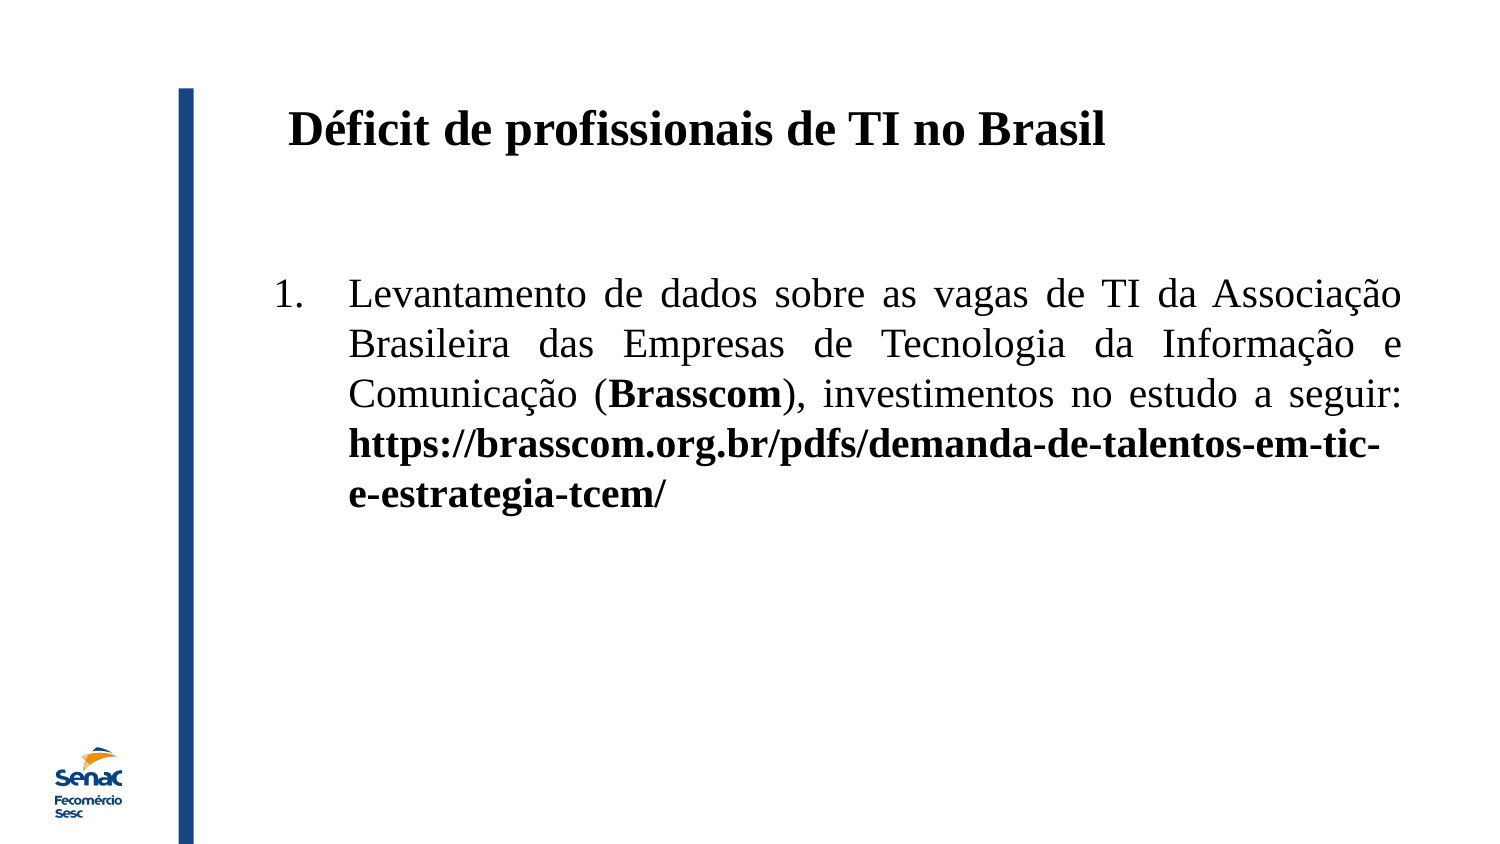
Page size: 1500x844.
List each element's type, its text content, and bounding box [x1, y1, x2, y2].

text_box Levantamento de dados sobre as vagas de TI da Associação Brasileira das Empresas de Tecnologia da Informação e Comunicação (Brasscom), investimentos no estudo a seguir: https://brasscom.org.br/pdfs/demanda-de-talentos-em-tic-e-estrategia-tcem/ [258, 258, 1418, 523]
picture [55, 747, 122, 818]
text_box Déficit de profissionais de TI no Brasil [273, 88, 1420, 164]
